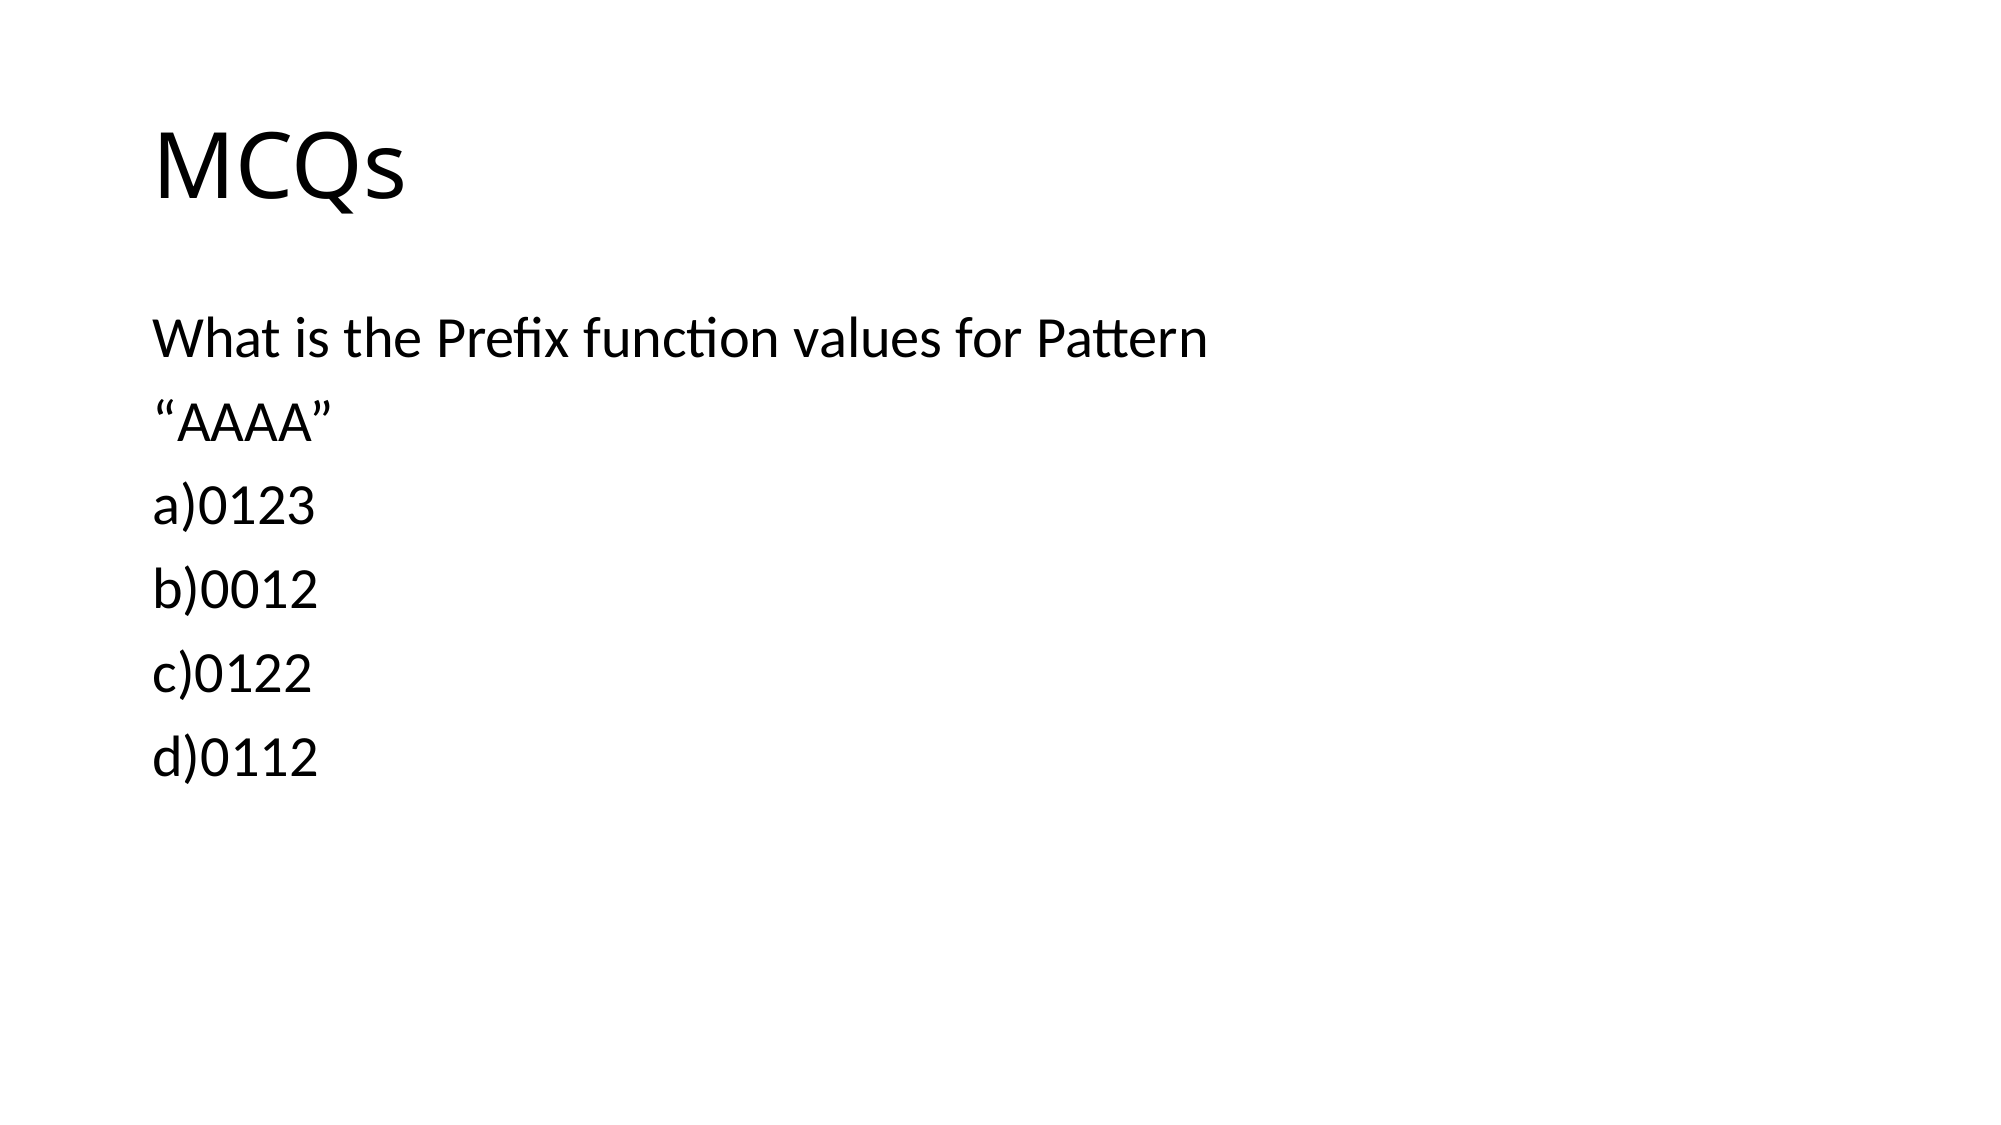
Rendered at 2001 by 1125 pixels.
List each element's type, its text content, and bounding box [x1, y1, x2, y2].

title MCQs [137, 59, 1863, 278]
list What is the Prefix function values for Pattern “AAAA” a)0123 b)0012 c)0122 d)0112 [137, 299, 1863, 1014]
